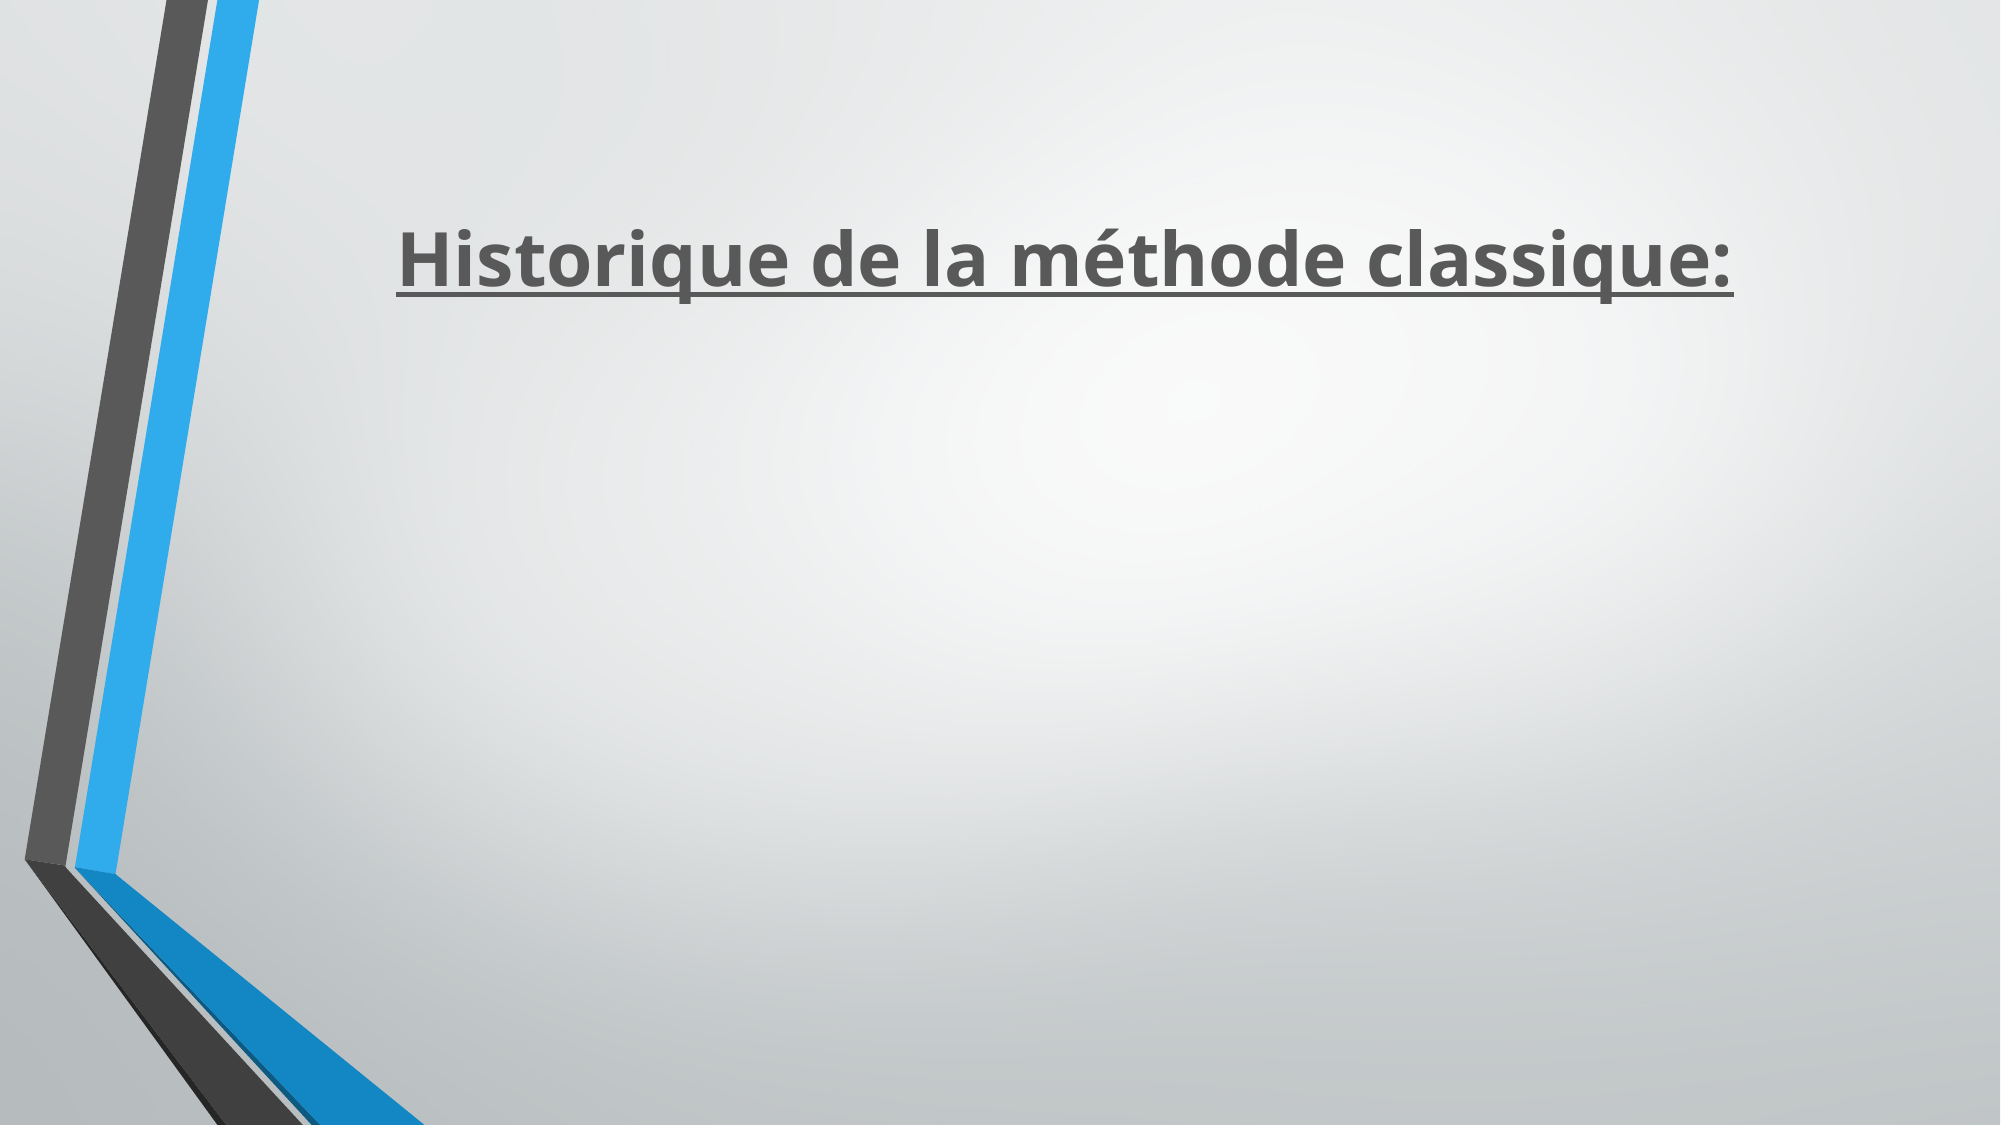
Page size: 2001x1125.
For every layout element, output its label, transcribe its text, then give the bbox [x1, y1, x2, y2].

title Historique de la méthode classique: [243, 112, 1887, 400]
